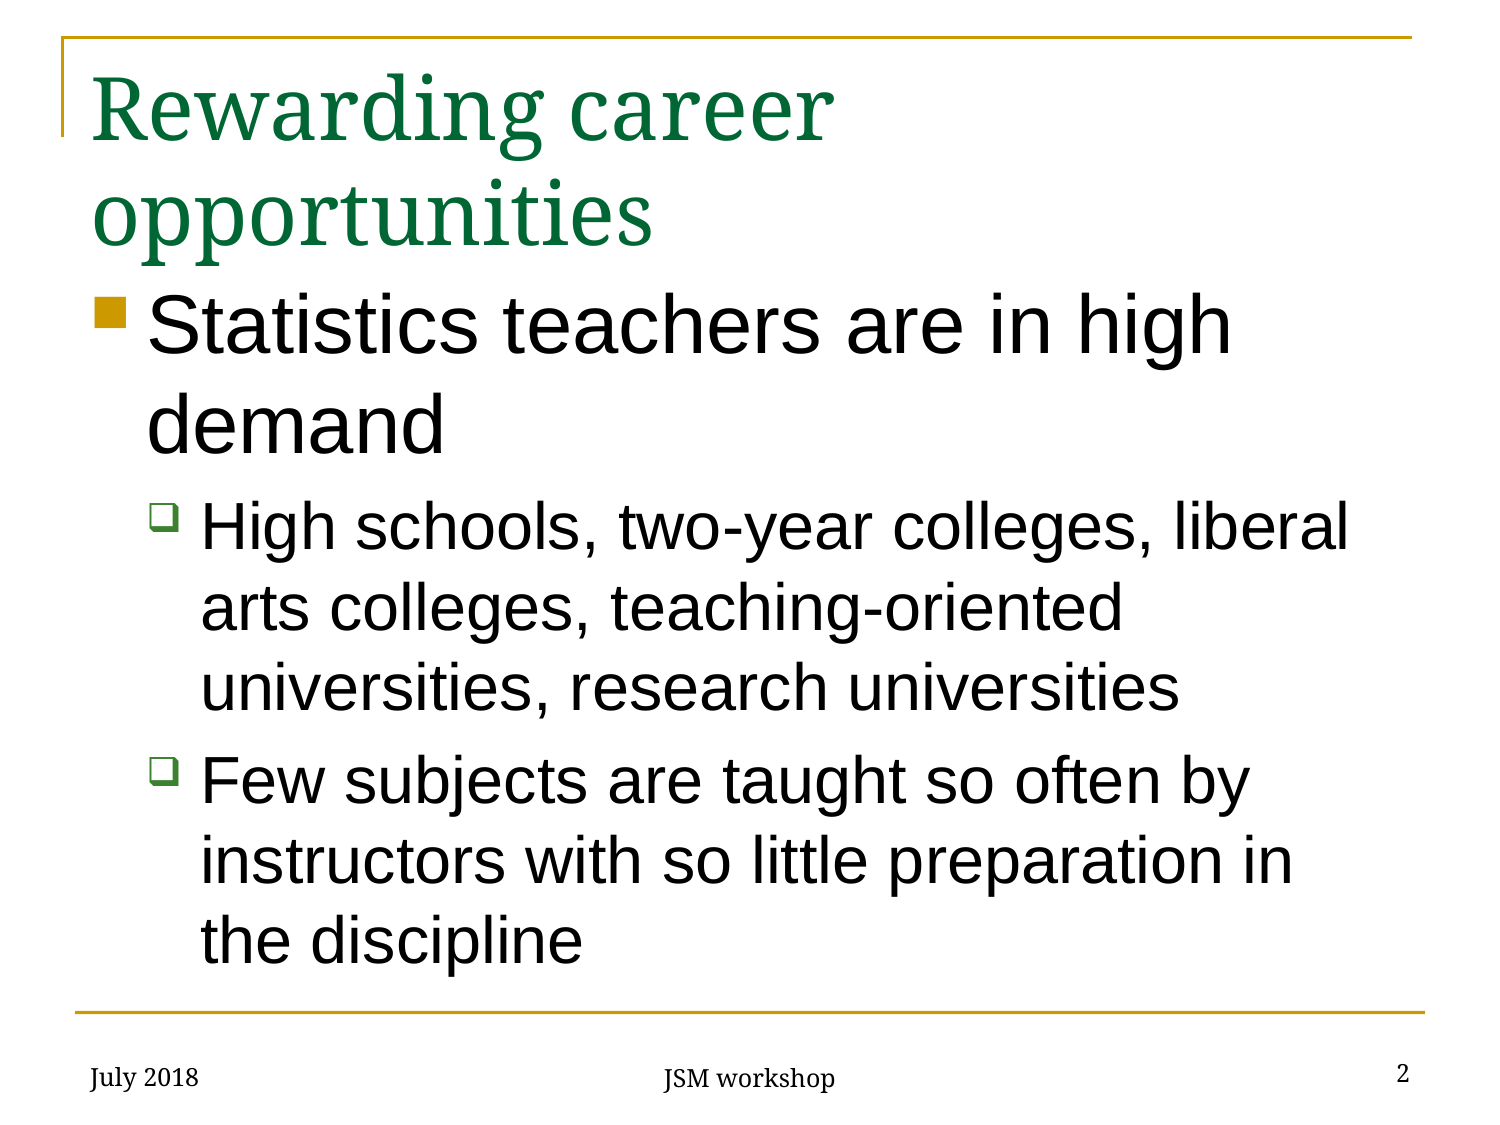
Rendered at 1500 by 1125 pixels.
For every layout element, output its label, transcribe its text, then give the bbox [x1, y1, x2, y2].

slide_number 2 [1074, 1023, 1426, 1100]
title Rewarding career opportunities [75, 45, 1425, 233]
list Statistics teachers are in high demand High schools, two-year colleges, liberal arts colleges, teaching-oriented universities, research universities Few subjects are taught so often by instructors with so little preparation in the discipline [75, 262, 1375, 1006]
footer JSM workshop [512, 1024, 988, 1101]
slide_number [74, 1023, 426, 1100]
